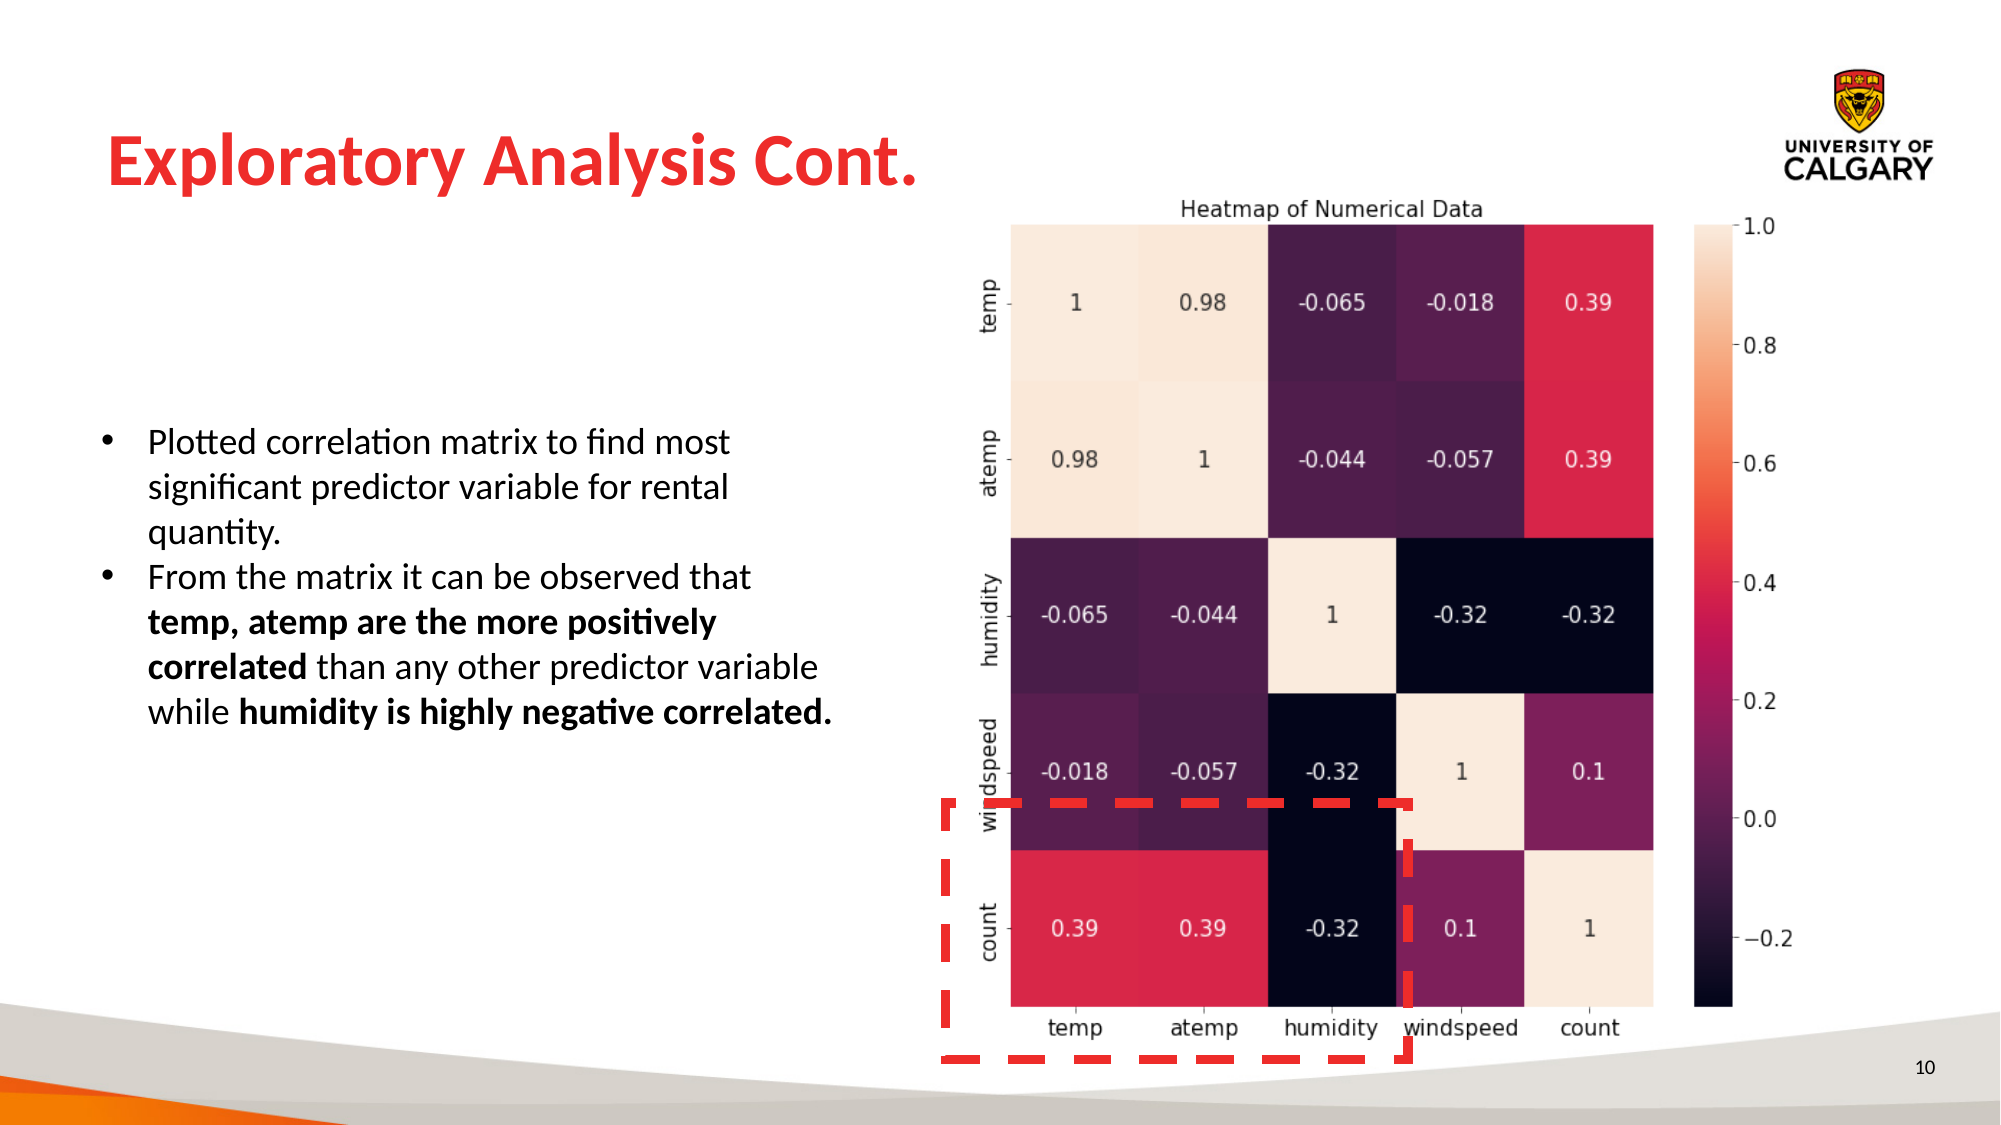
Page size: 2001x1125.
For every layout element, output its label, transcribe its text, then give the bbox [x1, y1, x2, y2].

text_box [945, 802, 1409, 1060]
slide_number 10 [1500, 1046, 1951, 1107]
text_box Plotted correlation matrix to find most significant predictor variable for rental quantity. From the matrix it can be observed that temp, atemp are the more positively correlated than any other predictor variable while humidity is highly negative correlated. [85, 409, 864, 740]
title Exploratory Analysis Cont. [92, 76, 1688, 246]
picture [0, 0, 2001, 1125]
